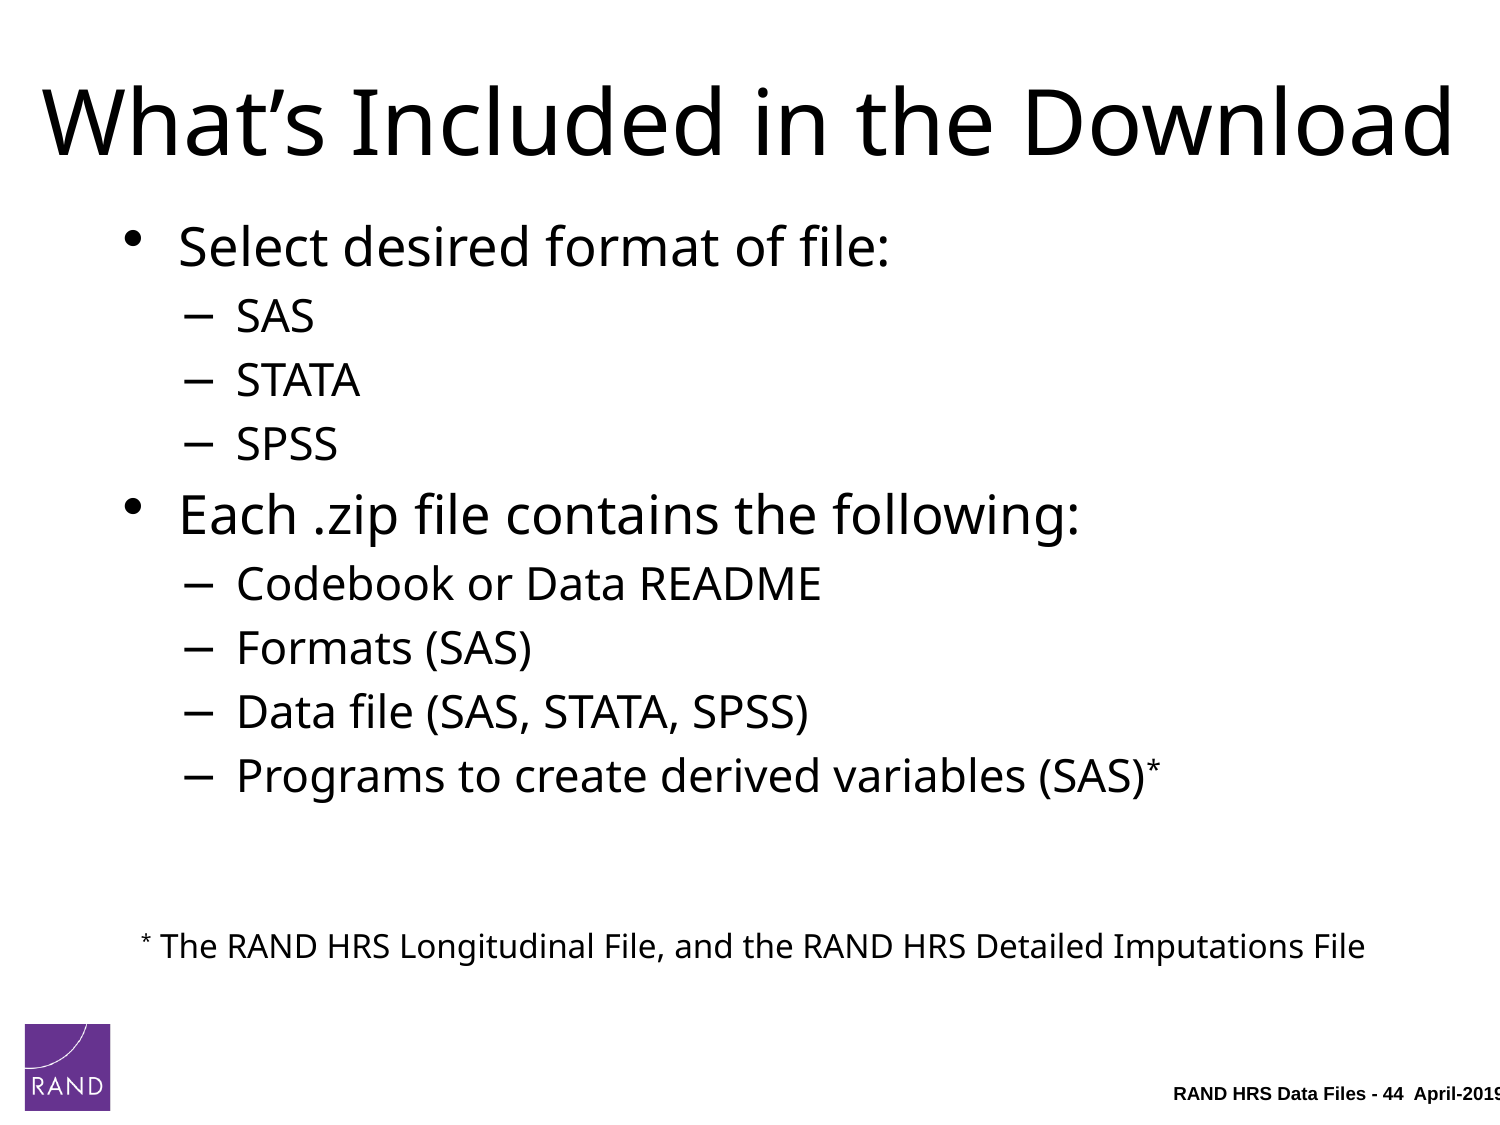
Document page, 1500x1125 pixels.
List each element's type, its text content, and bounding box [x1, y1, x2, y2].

title What’s Included in the Download [0, 63, 1500, 164]
list Select desired format of file: SAS STATA SPSS Each .zip file contains the following: Codebook or Data README Formats (SAS) Data file (SAS, STATA, SPSS) Programs to create derived variables (SAS)* * The RAND HRS Longitudinal File, and the RAND HRS Detailed Imputations File [122, 212, 1398, 1013]
picture [24, 1024, 113, 1111]
